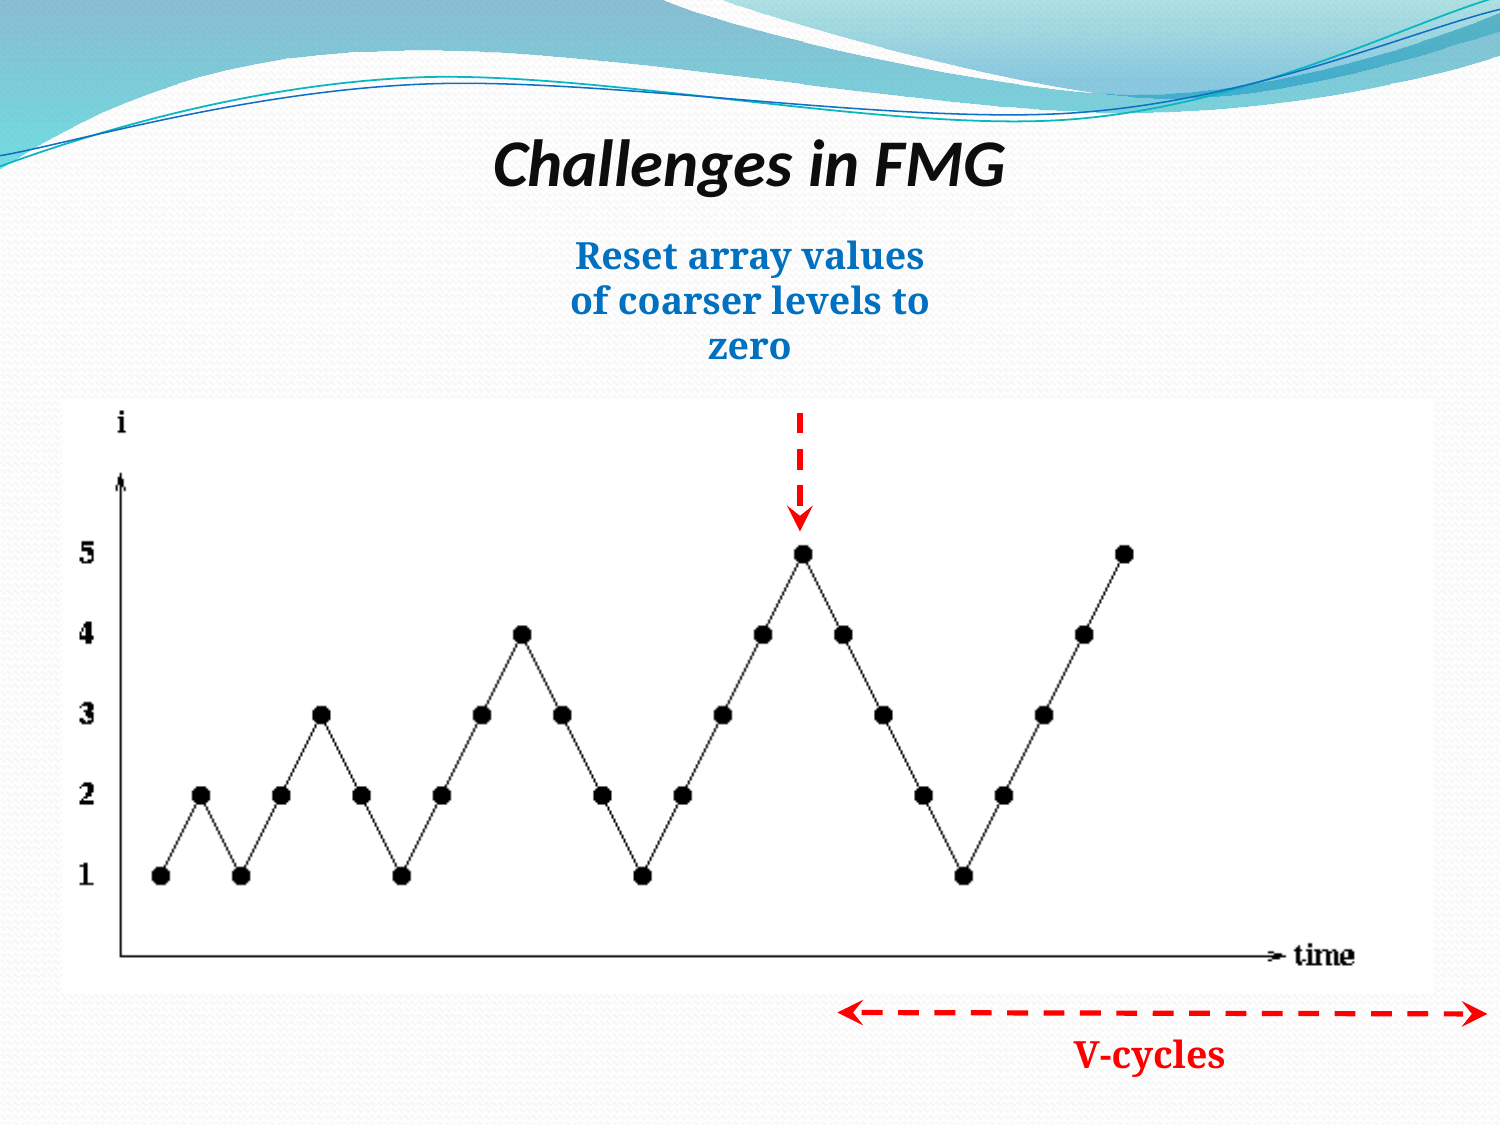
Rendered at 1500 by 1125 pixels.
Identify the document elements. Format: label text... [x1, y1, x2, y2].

picture [62, 399, 1433, 994]
text_box Reset array values of coarser levels to zero [537, 224, 963, 375]
text_box V-cycles [924, 1027, 1375, 1084]
title Challenges in FMG [75, 12, 1425, 200]
